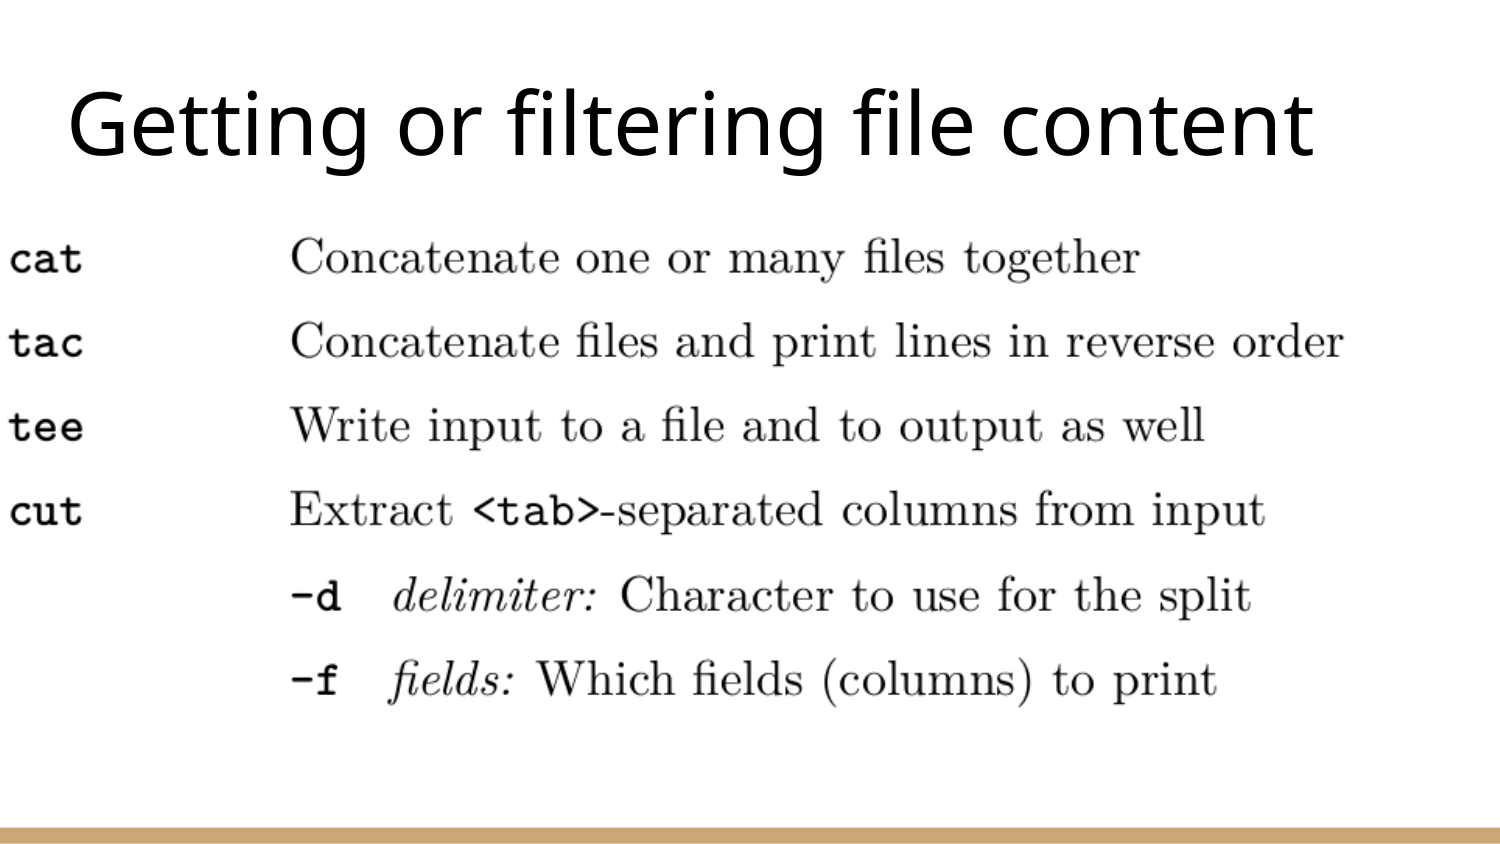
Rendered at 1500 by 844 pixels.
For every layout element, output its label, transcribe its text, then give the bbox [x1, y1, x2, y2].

title Getting or filtering file content [51, 51, 1449, 189]
picture [0, 209, 1500, 735]
